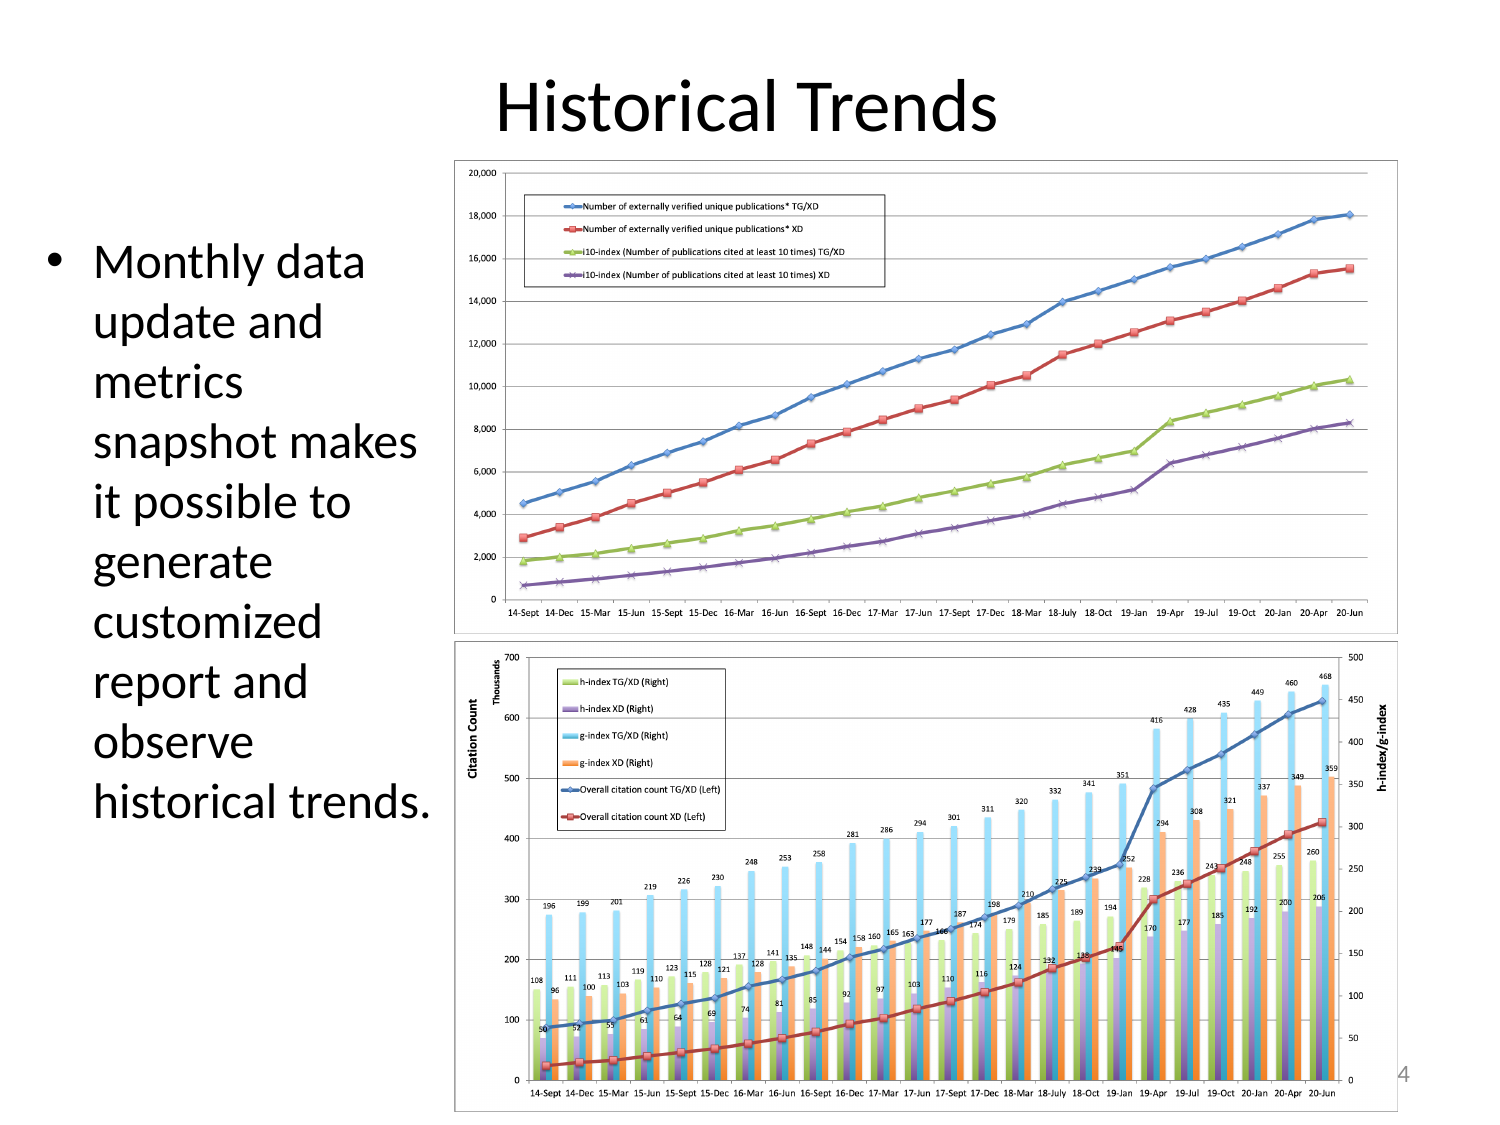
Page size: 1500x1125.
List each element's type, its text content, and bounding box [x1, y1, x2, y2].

slide_number 4 [1403, 1042, 1425, 1103]
picture [453, 160, 1399, 634]
text_box Monthly data update and metrics snapshot makes it possible to generate customized report and observe historical trends. [31, 221, 451, 897]
picture [453, 641, 1399, 1112]
title Historical Trends [5, 27, 1490, 177]
